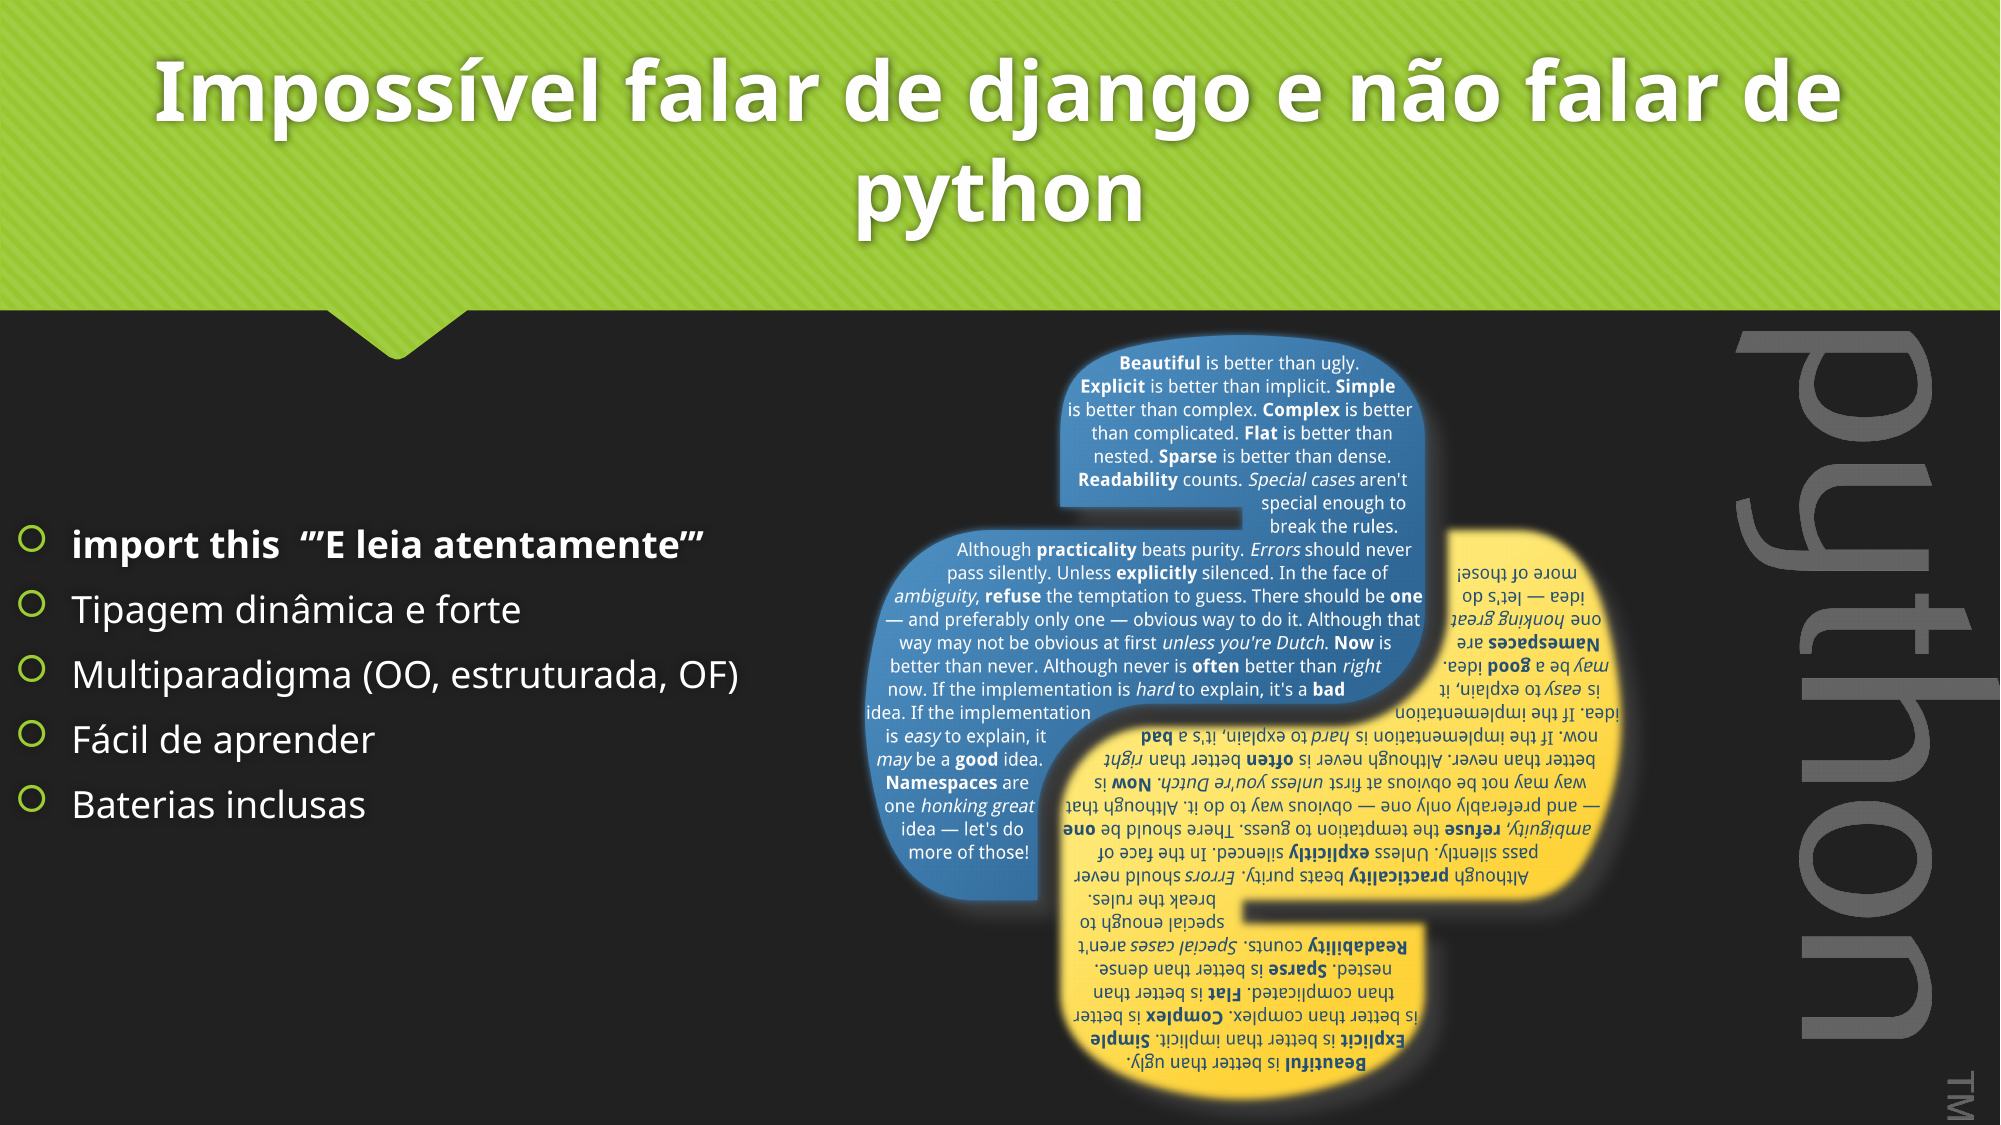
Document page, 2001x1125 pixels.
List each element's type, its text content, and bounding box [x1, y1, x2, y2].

list import this ‘’’E leia atentamente’’’ Tipagem dinâmica e forte Multiparadigma (OO, estruturada, OF) Fácil de aprender Baterias inclusas [0, 286, 772, 1125]
picture [772, 254, 2000, 1125]
title Impossível falar de django e não falar de python [0, 73, 2000, 246]
